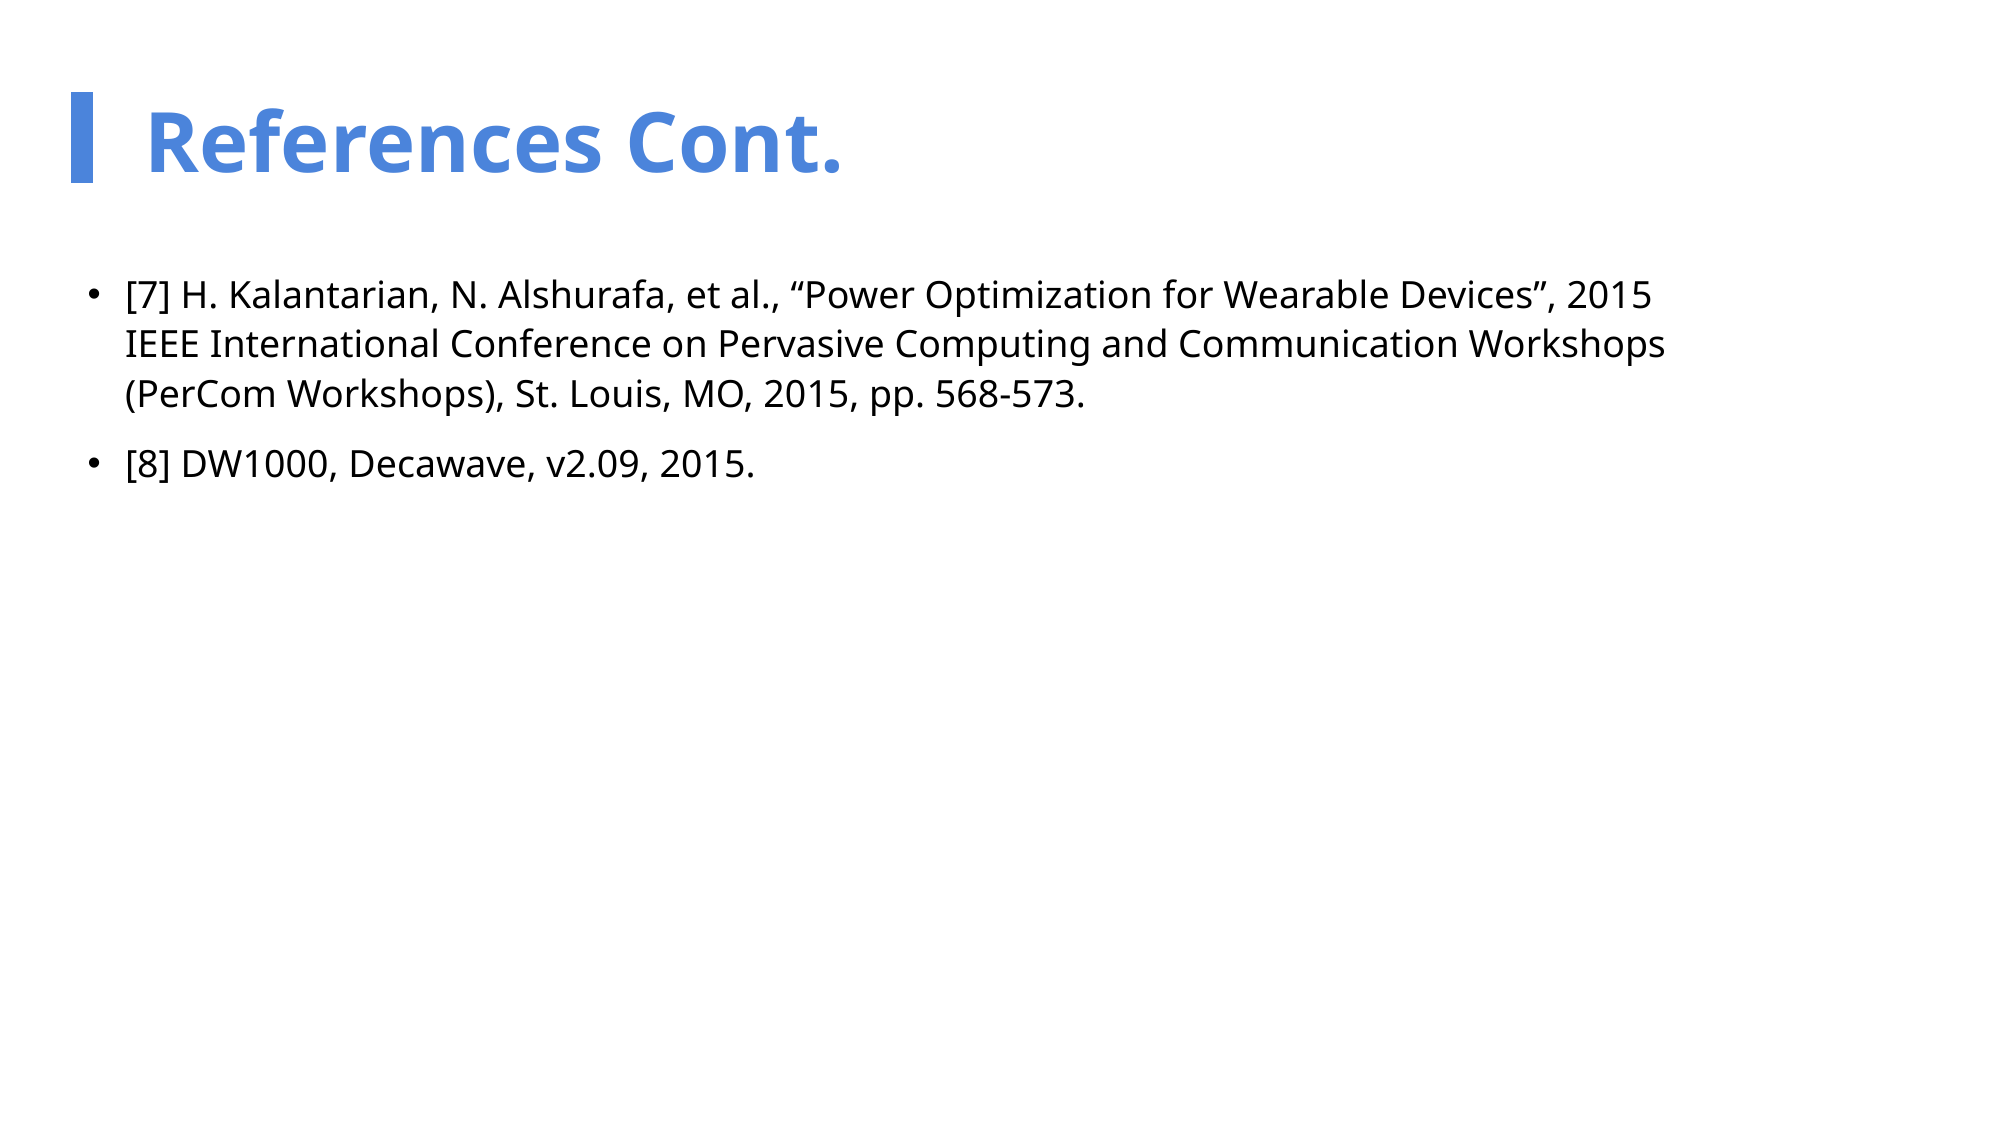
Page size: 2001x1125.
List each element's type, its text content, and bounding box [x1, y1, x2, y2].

text_box [7] H. Kalantarian, N. Alshurafa, et al., “Power Optimization for Wearable Devices”, 2015 IEEE International Conference on Pervasive Computing and Communication Workshops (PerCom Workshops), St. Louis, MO, 2015, pp. 568-573. [8] DW1000, Decawave, v2.09, 2015. [72, 258, 1741, 987]
text_box References Cont. [129, 81, 1857, 197]
text_box [71, 92, 93, 183]
